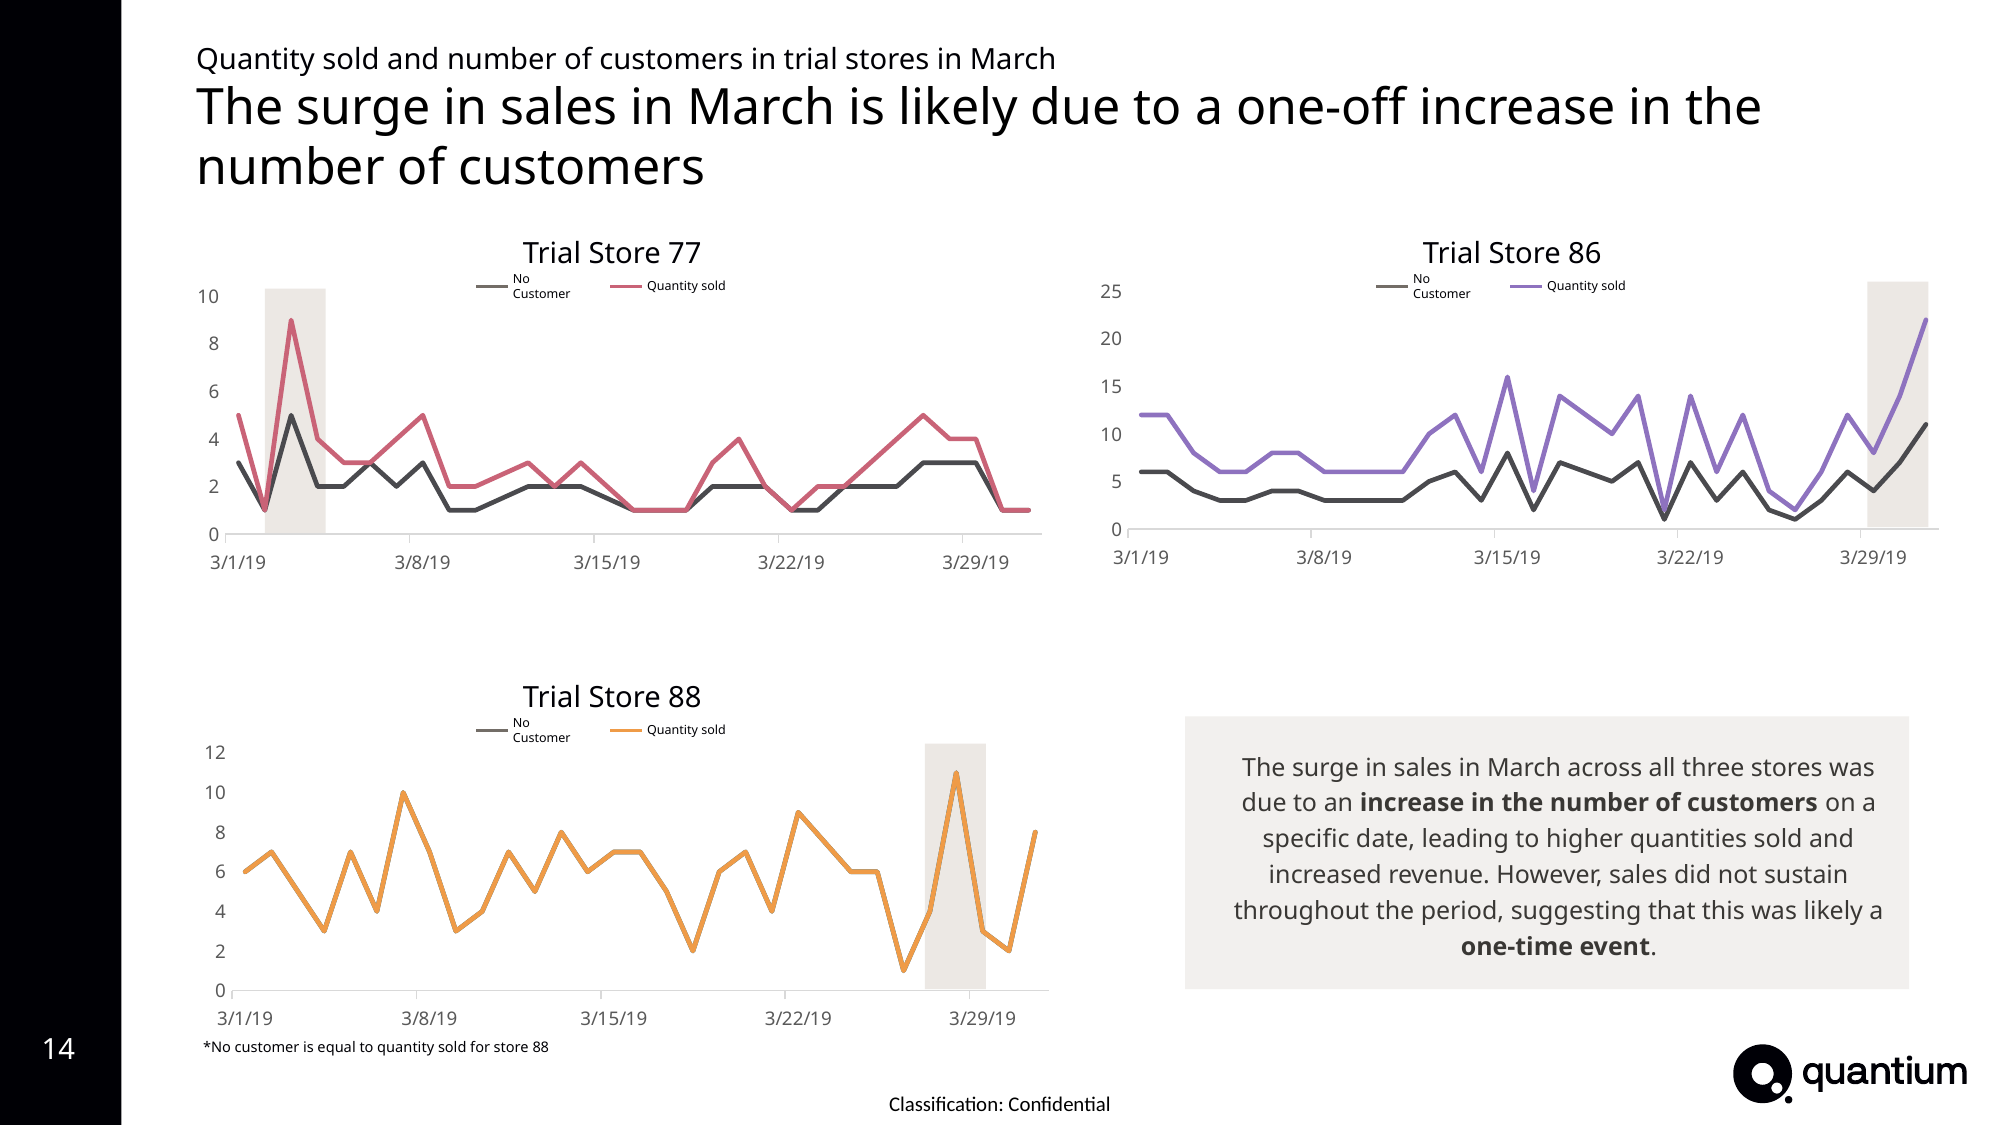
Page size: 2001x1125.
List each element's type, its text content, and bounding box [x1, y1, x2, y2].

chart [186, 733, 1067, 1039]
text_box Quantity sold and number of customers in trial stores in March [196, 25, 1210, 97]
text_box Trial Store 88 [439, 683, 801, 717]
chart [1082, 271, 1957, 577]
text_box The surge in sales in March across all three stores was due to an increase in the number of customers on a specific date, leading to higher quantities sold and increased revenue. However, sales did not sustain throughout the period, suggesting that this was likely a one-time event. [1184, 715, 1910, 990]
text_box Trial Store 77 [439, 239, 801, 272]
chart [179, 276, 1060, 582]
text_box Trial Store 86 [1339, 239, 1701, 271]
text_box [1376, 271, 1663, 307]
text_box *No customer is equal to quantity sold for store 88 [203, 1015, 1217, 1086]
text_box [476, 716, 763, 751]
list The surge in sales in March is likely due to a one-off increase in the number of customers [196, 74, 1926, 210]
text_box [476, 271, 763, 276]
